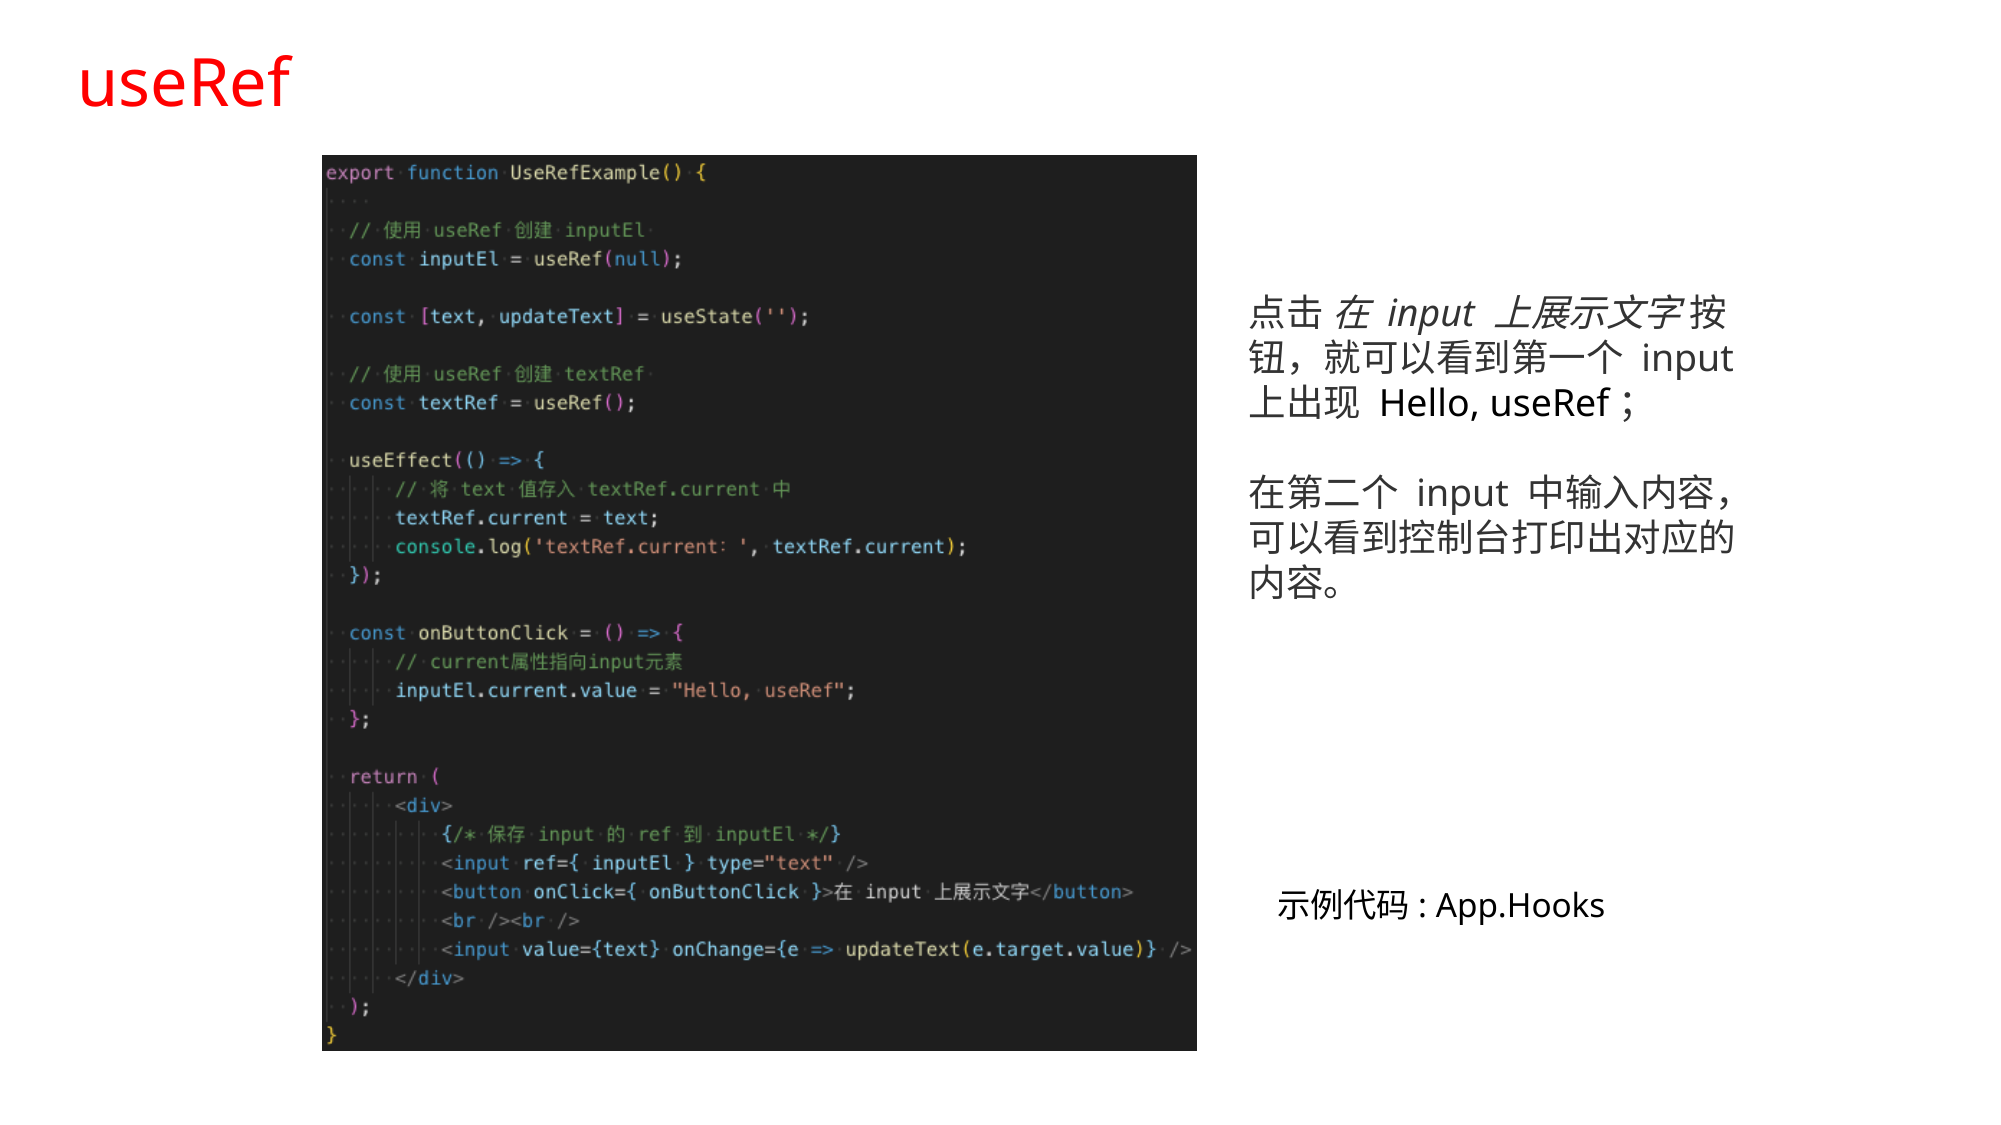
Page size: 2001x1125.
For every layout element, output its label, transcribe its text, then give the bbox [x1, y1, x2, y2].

text_box useRef [62, 32, 306, 127]
text_box 点击 在 input 上展示文字 按钮，就可以看到第一个 input 上出现 Hello, useRef； 在第二个 input 中输入内容，可以看到控制台打印出对应的内容。 [1234, 281, 1762, 612]
picture [322, 155, 1197, 1051]
text_box 示例代码: App.Hooks [1262, 877, 1733, 932]
